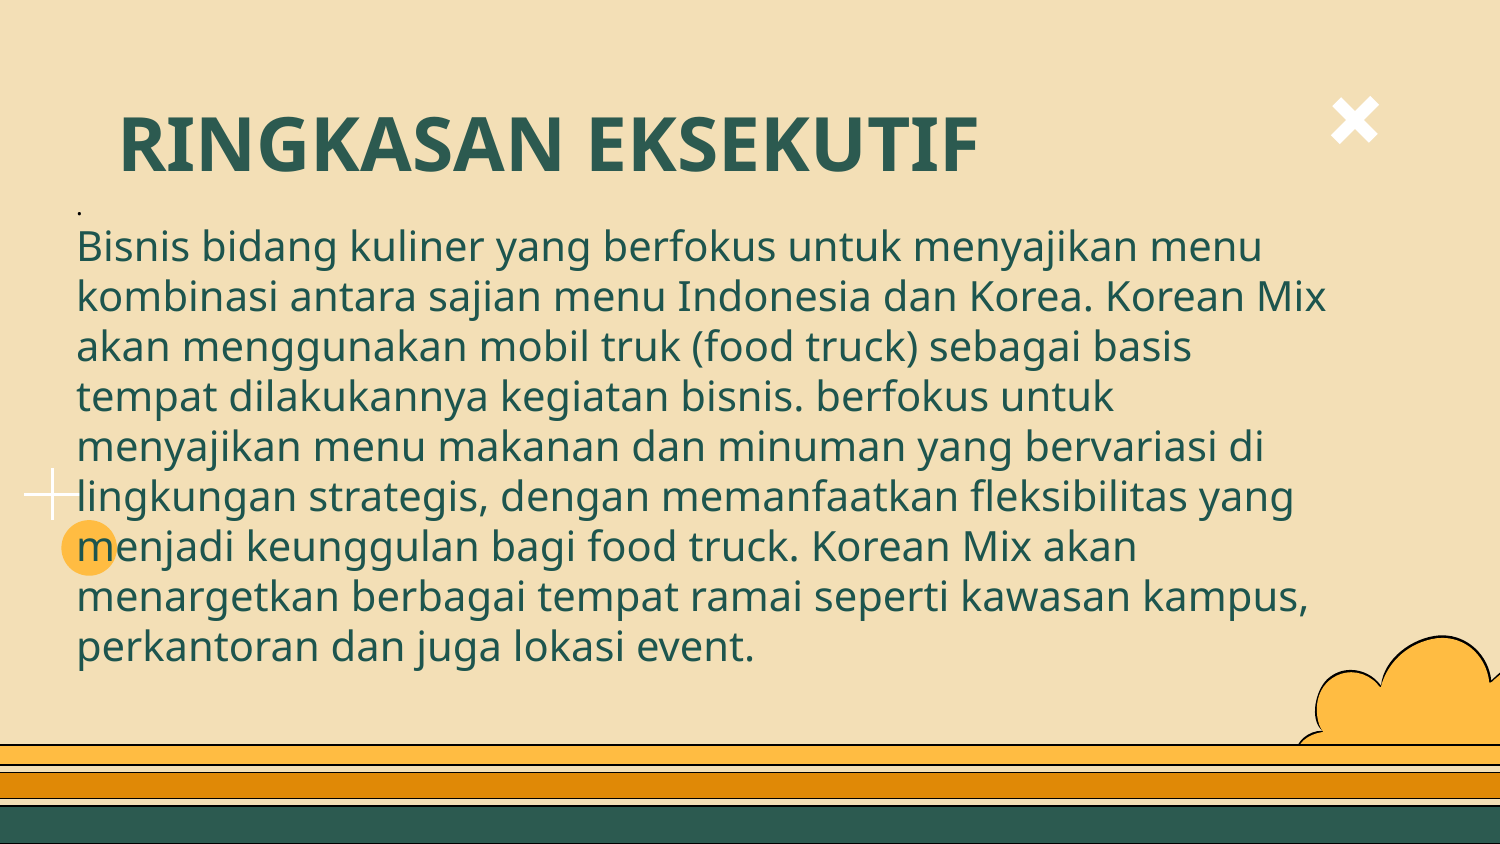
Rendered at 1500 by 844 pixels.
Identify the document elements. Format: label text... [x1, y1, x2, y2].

title RINGKASAN EKSEKUTIF [116, 96, 1383, 190]
subtitle . Bisnis bidang kuliner yang berfokus untuk menyajikan menu kombinasi antara sajian menu Indonesia dan Korea. Korean Mix akan menggunakan mobil truk (food truck) sebagai basis tempat dilakukannya kegiatan bisnis. berfokus untuk menyajikan menu makanan dan minuman yang bervariasi di lingkungan strategis, dengan memanfaatkan fleksibilitas yang menjadi keunggulan bagi food truck. Korean Mix akan menargetkan berbagai tempat ramai seperti kawasan kampus, perkantoran dan juga lokasi event. [76, 189, 1342, 719]
